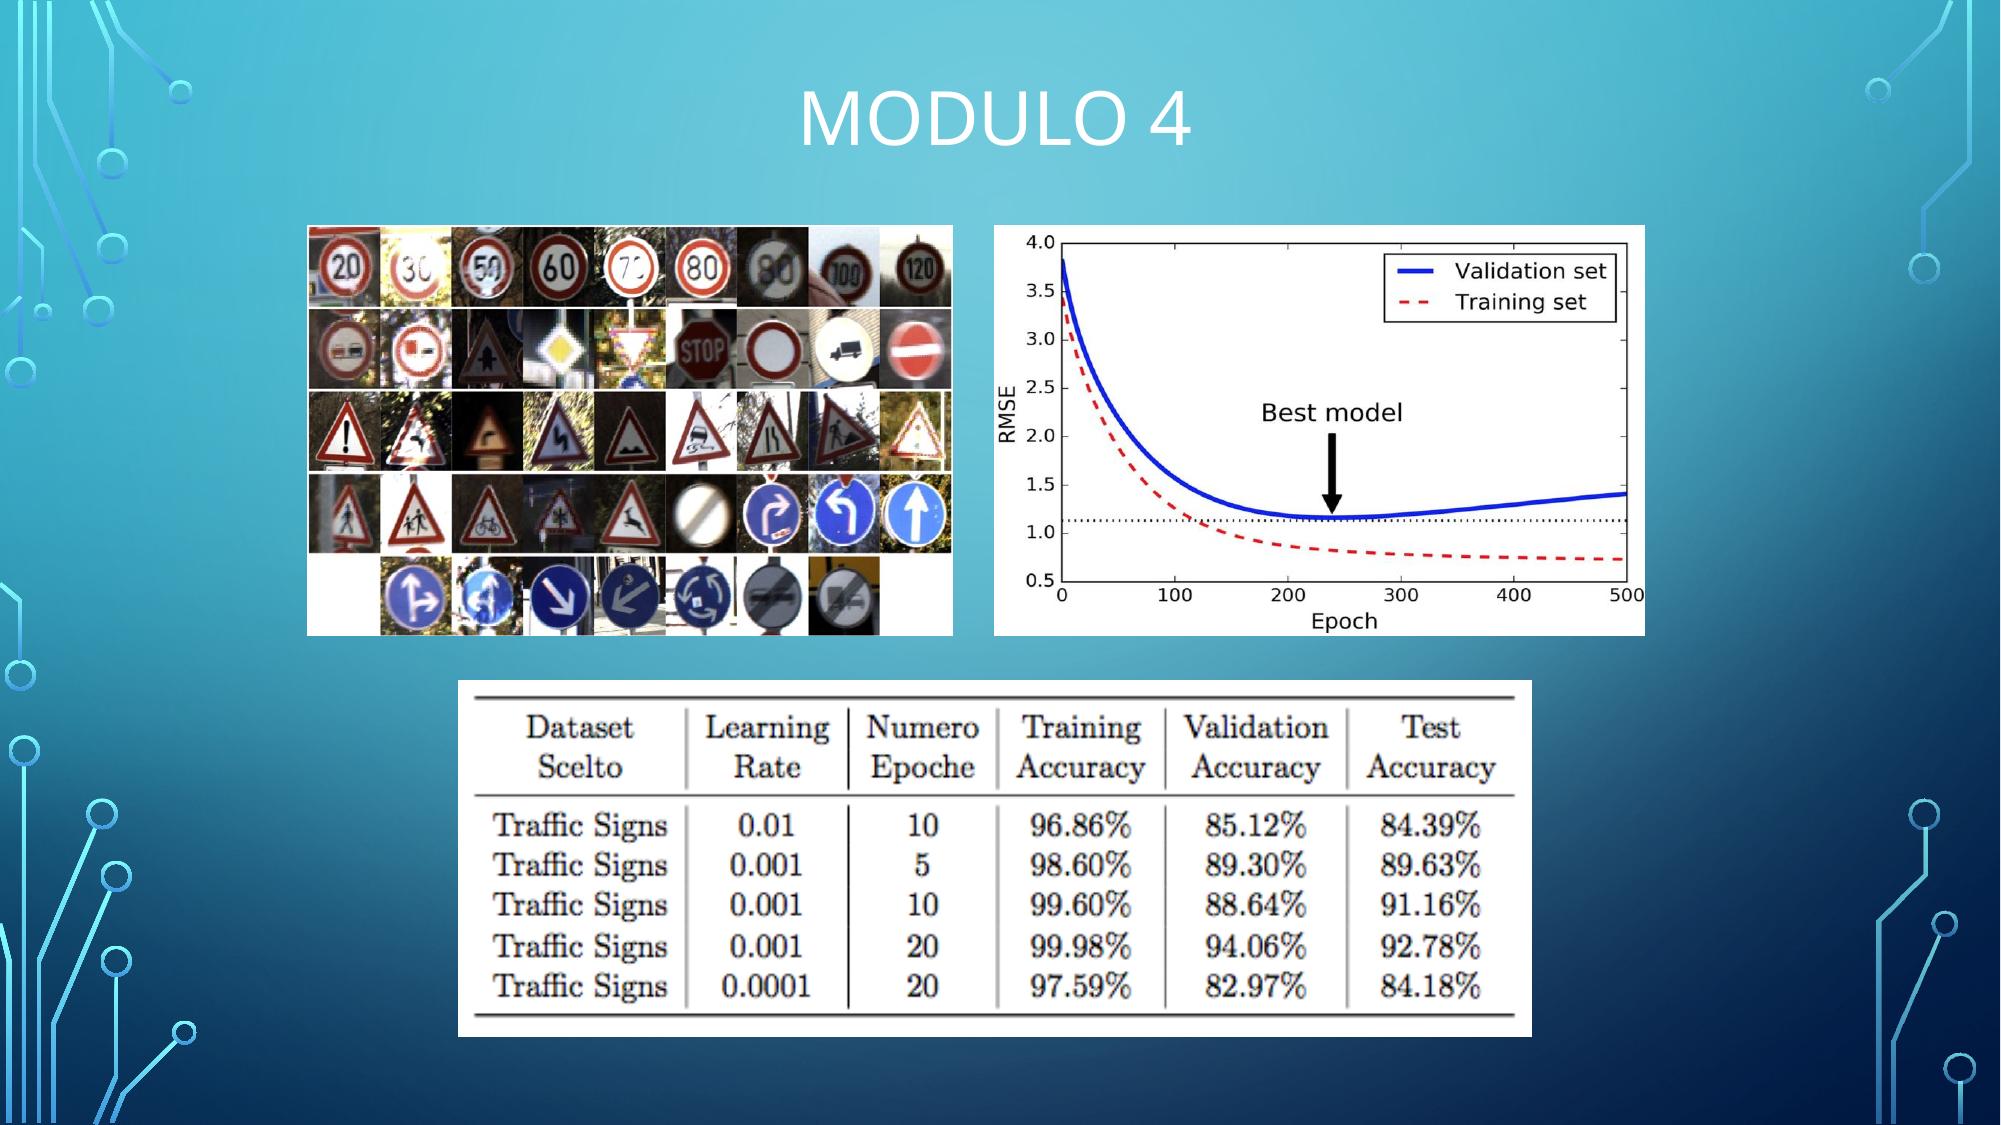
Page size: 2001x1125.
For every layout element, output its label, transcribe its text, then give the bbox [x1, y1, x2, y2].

picture [994, 224, 1645, 637]
picture [458, 680, 1532, 1037]
title Modulo 4 [182, 0, 1808, 243]
picture [307, 224, 953, 636]
